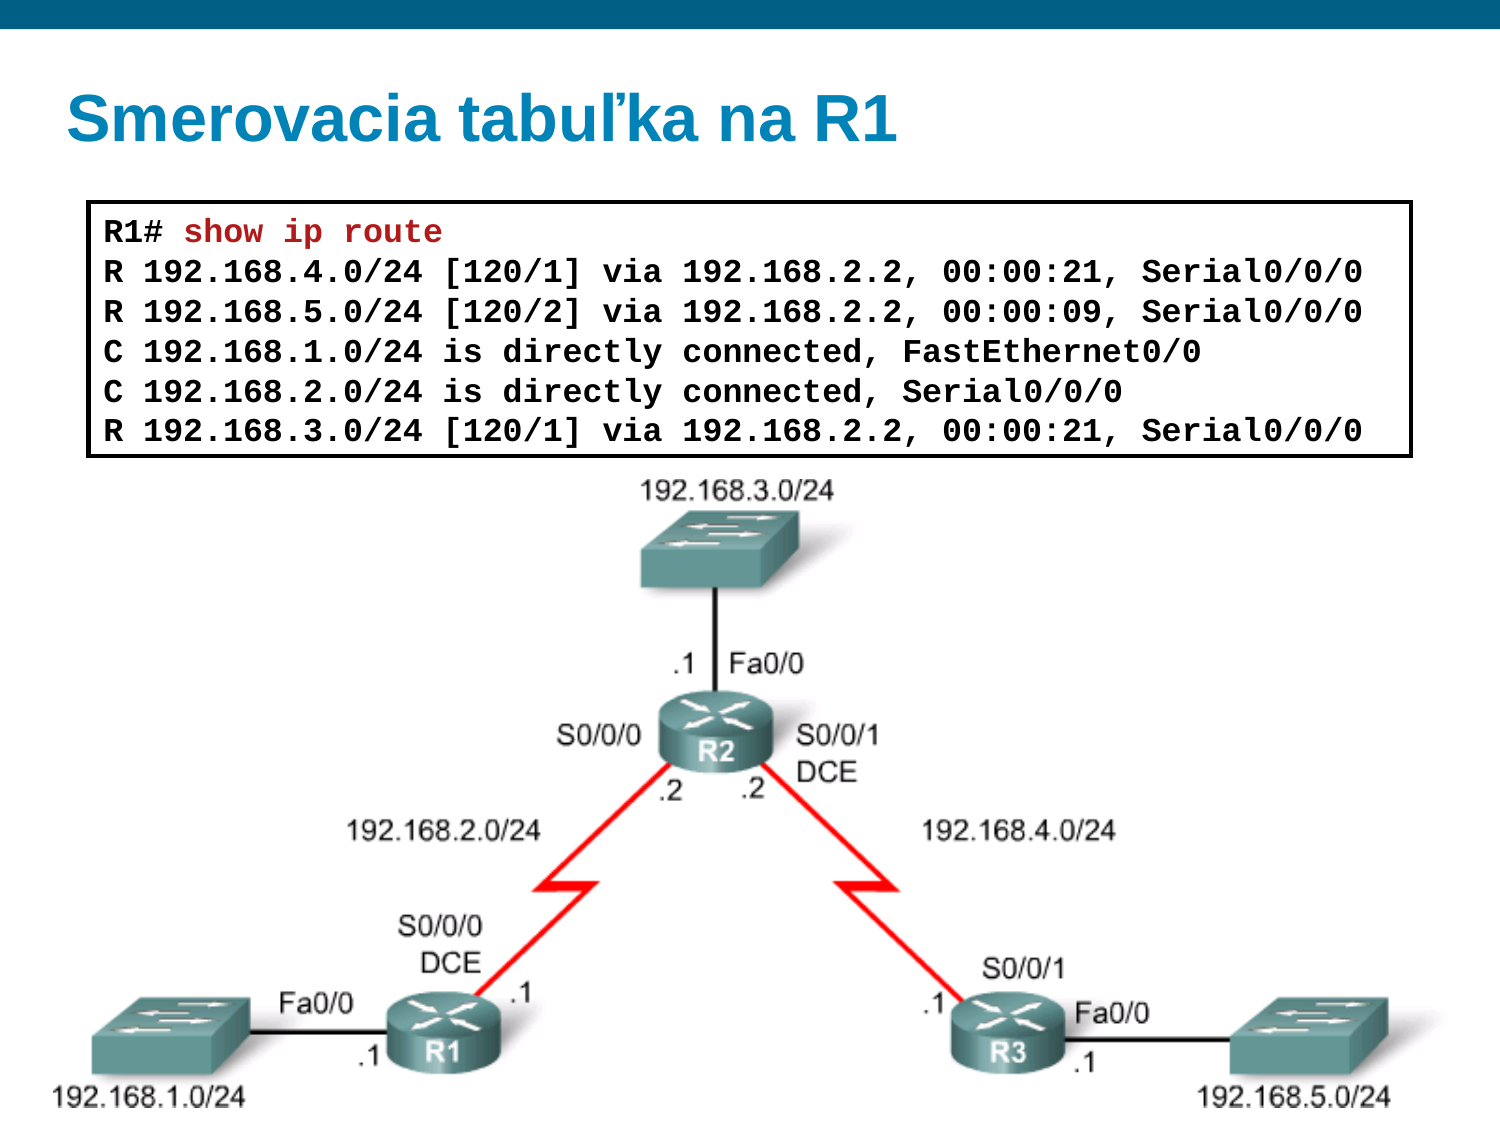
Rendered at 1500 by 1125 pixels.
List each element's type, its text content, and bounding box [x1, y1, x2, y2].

text_box R1# show ip route R 192.168.4.0/24 [120/1] via 192.168.2.2, 00:00:21, Serial0/0/0 R 192.168.5.0/24 [120/2] via 192.168.2.2, 00:00:09, Serial0/0/0 C 192.168.1.0/24 is directly connected, FastEthernet0/0 C 192.168.2.0/24 is directly connected, Serial0/0/0 R 192.168.3.0/24 [120/1] via 192.168.2.2, 00:00:21, Serial0/0/0 [88, 201, 1412, 456]
title Smerovacia tabuľka na R1 [53, 50, 1447, 163]
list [52, 479, 1448, 1108]
